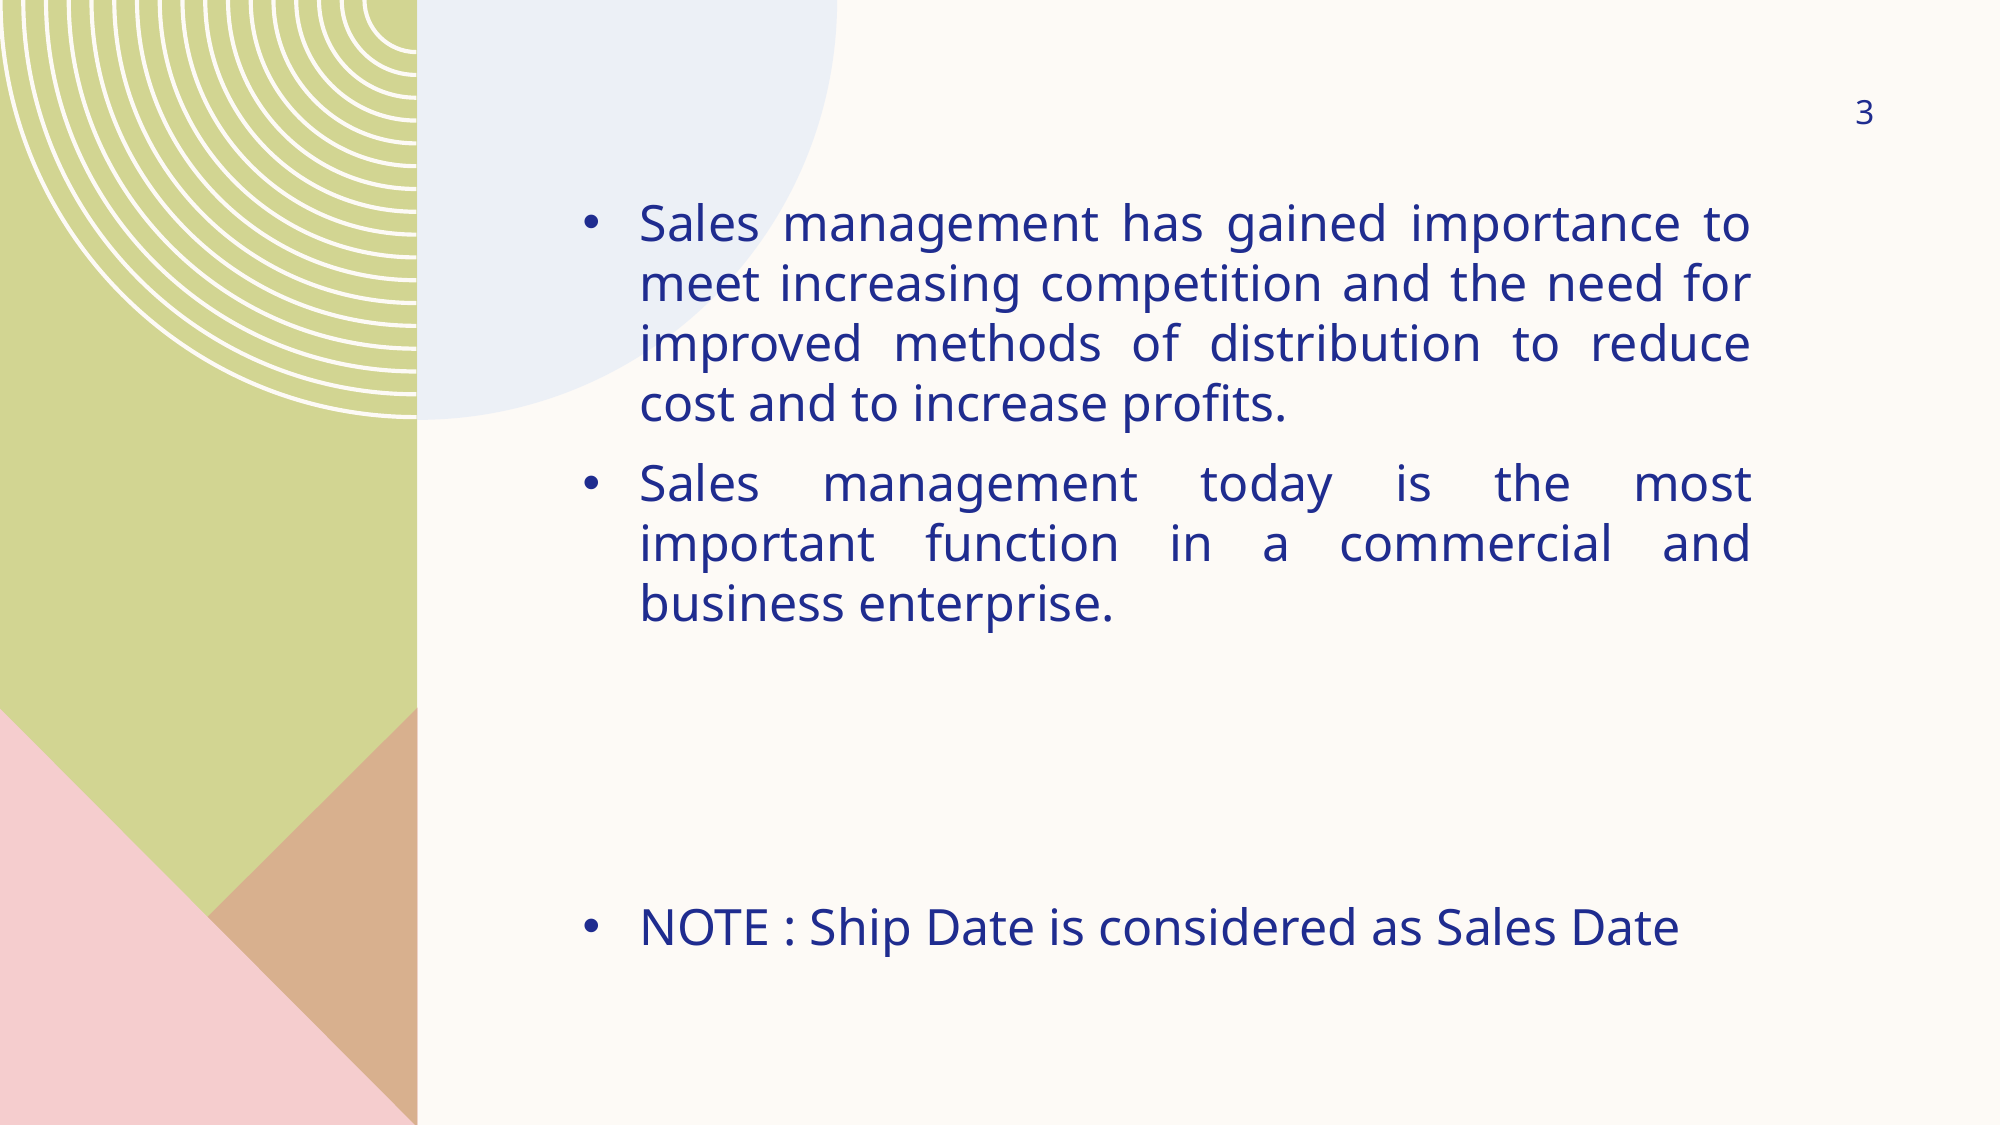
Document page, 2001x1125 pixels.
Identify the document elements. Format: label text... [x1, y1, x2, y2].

list Sales management has gained importance to meet increasing competition and the need for improved methods of distribution to reduce cost and to increase profits. Sales management today is the most important function in a commercial and business enterprise. NOTE : Ship Date is considered as Sales Date [567, 191, 1768, 997]
slide_number 3 [1699, 75, 1875, 153]
